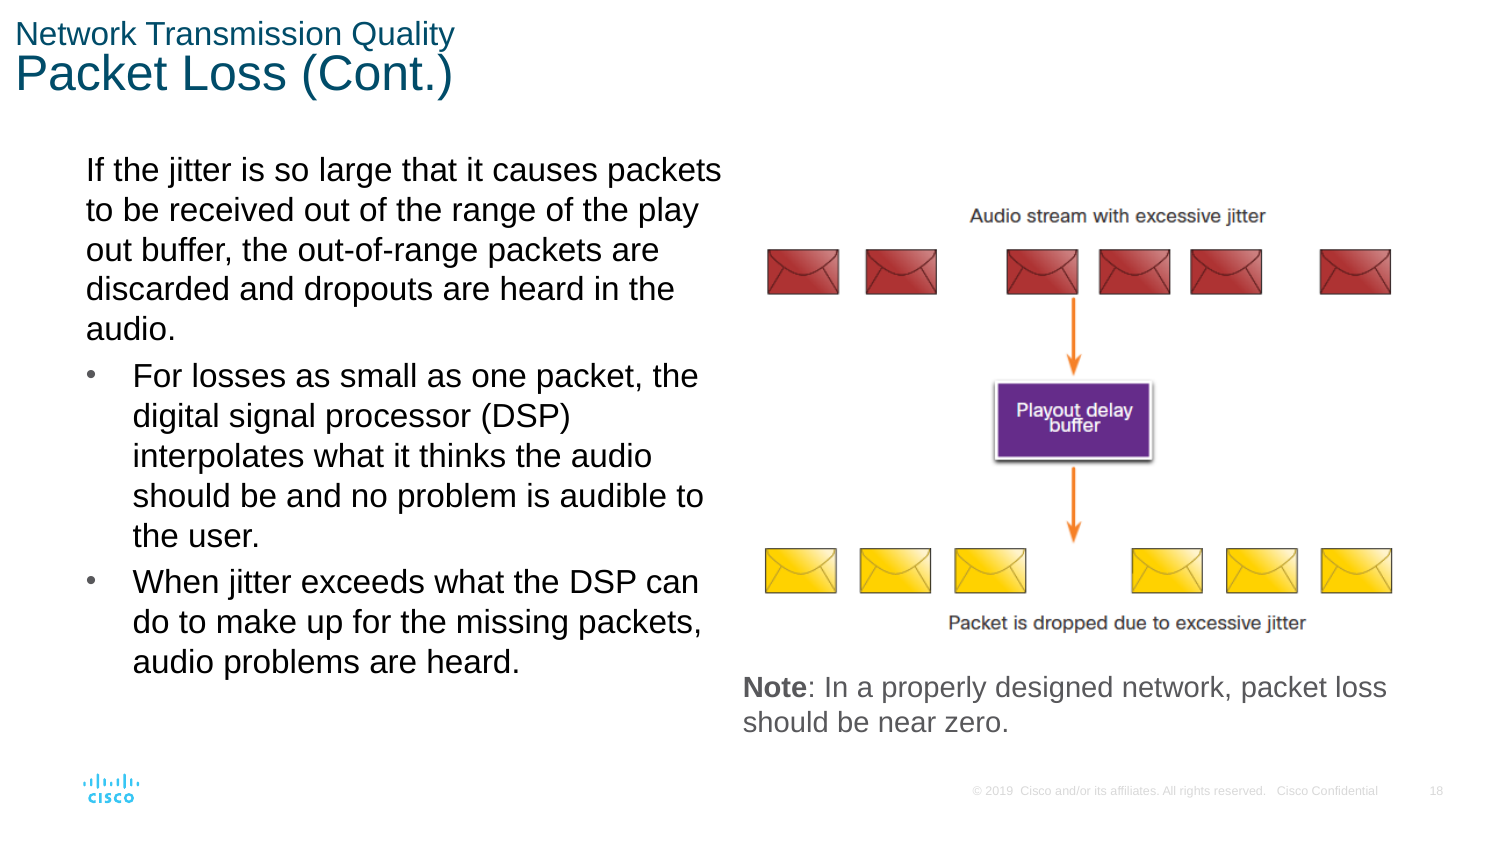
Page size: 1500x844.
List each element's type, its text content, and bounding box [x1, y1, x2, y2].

picture [749, 197, 1412, 647]
list If the jitter is so large that it causes packets to be received out of the range of the play out buffer, the out-of-range packets are discarded and dropouts are heard in the audio. For losses as small as one packet, the digital signal processor (DSP) interpolates what it thinks the audio should be and no problem is audible to the user. When jitter exceeds what the DSP can do to make up for the missing packets, audio problems are heard. [70, 140, 750, 617]
title Network Transmission Quality Packet Loss (Cont.) [0, 0, 1369, 121]
text_box Note: In a properly designed network, packet loss should be near zero. [728, 660, 1479, 746]
